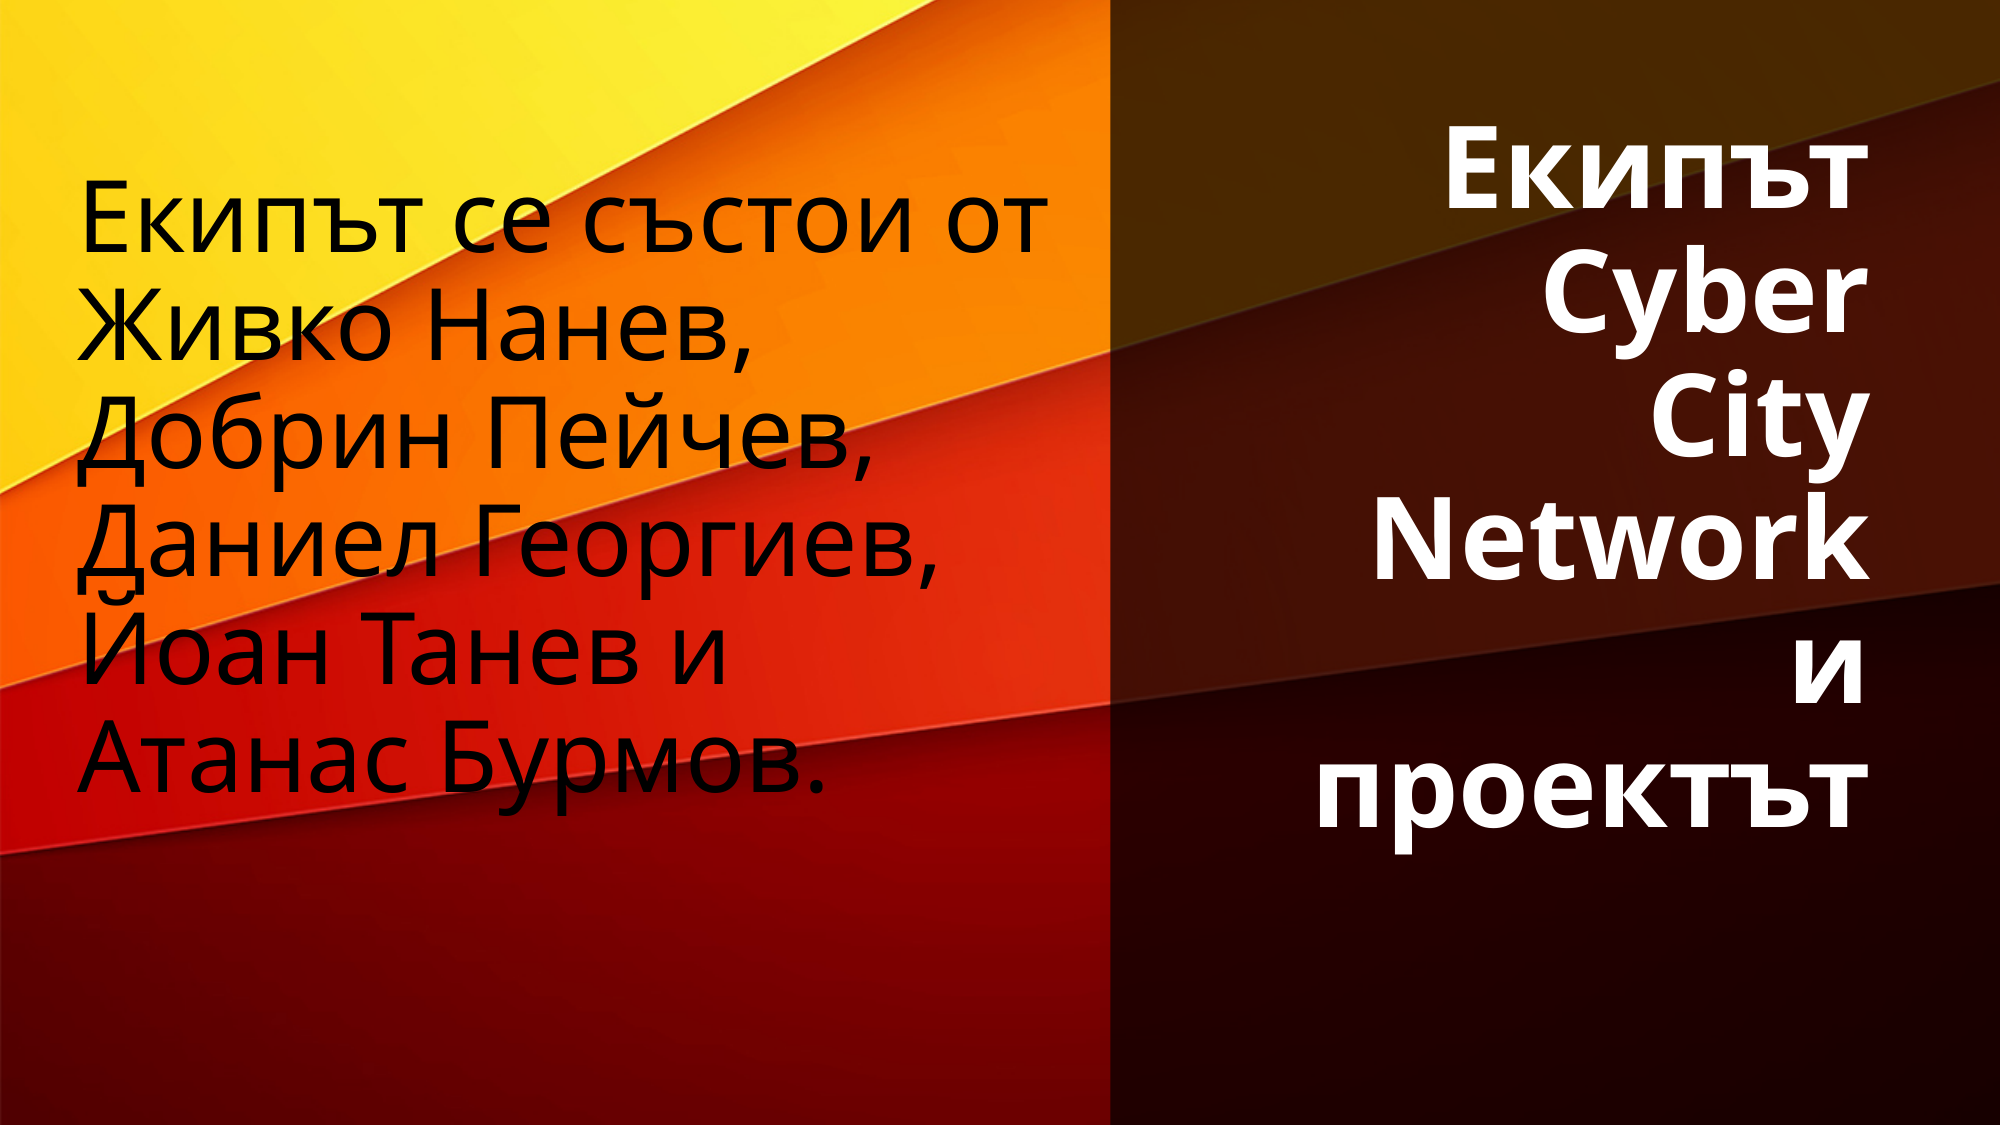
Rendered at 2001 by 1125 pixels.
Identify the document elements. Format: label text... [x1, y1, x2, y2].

subtitle Екипът се състои от Живко Нанев, Добрин Пейчев, Даниел Георгиев, Йоан Танев и Атанас Бурмов. [77, 166, 1060, 959]
title Екипът Cyber City Network и проектът [1263, 375, 1871, 853]
picture [0, 0, 2000, 1125]
